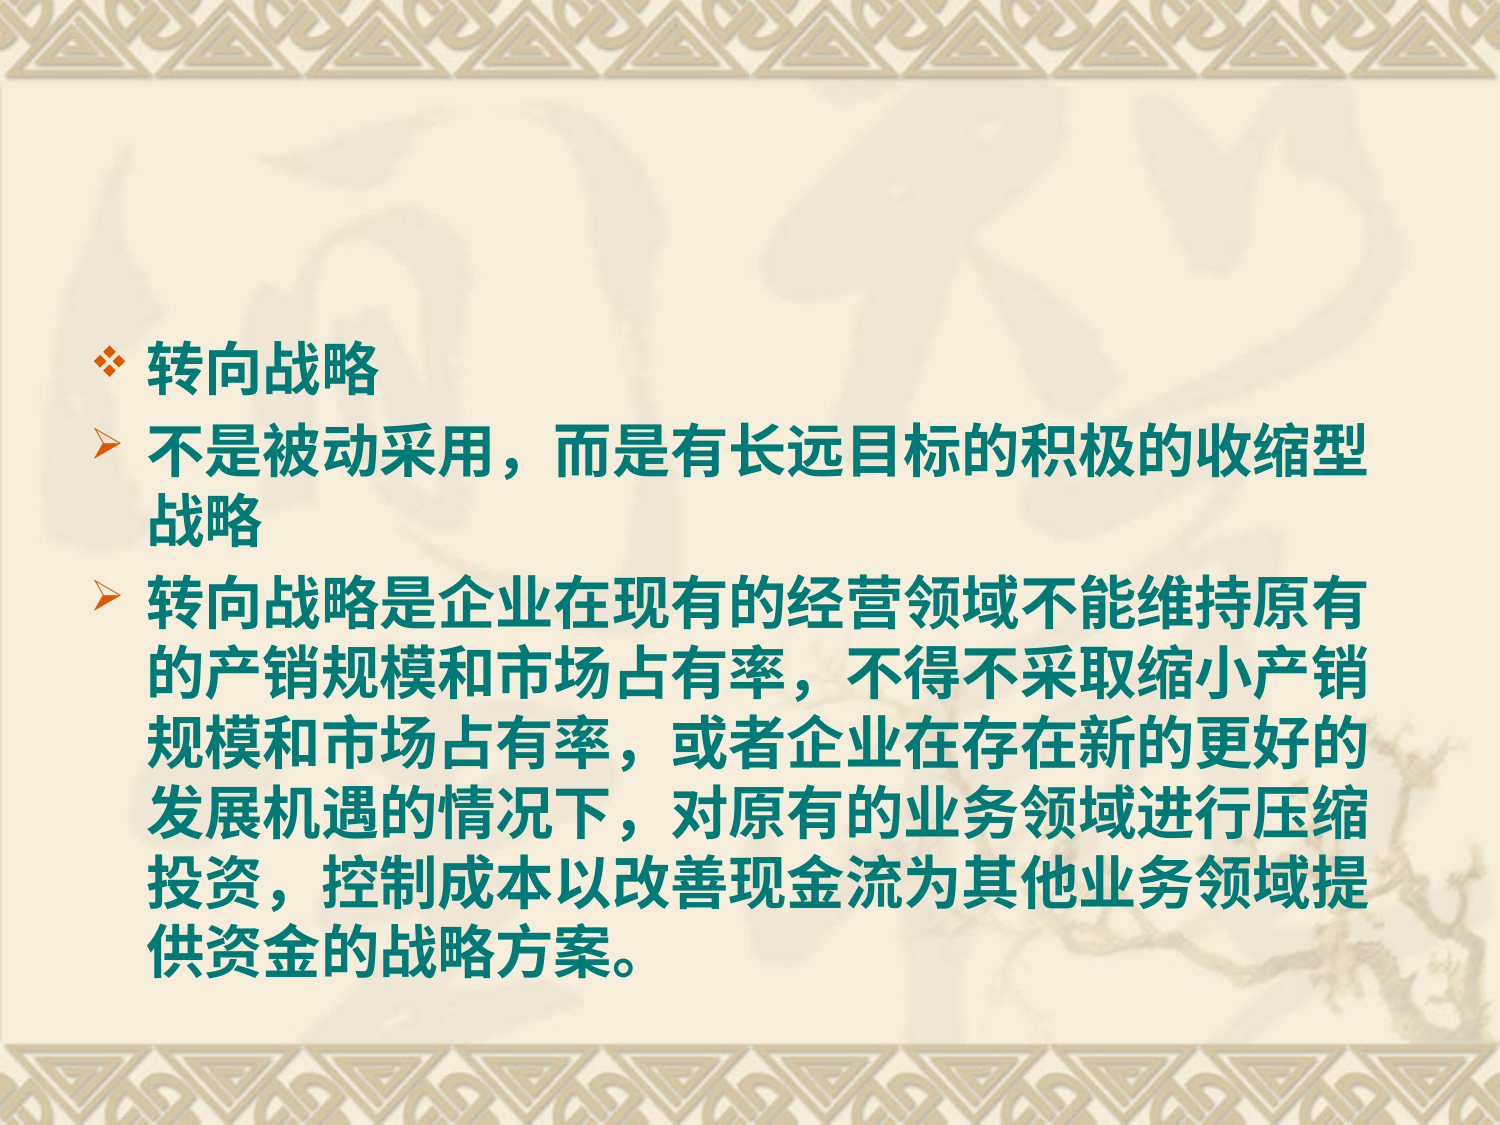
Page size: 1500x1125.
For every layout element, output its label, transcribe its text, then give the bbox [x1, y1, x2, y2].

picture [0, 0, 1500, 1125]
list 转向战略 不是被动采用，而是有长远目标的积极的收缩型战略 转向战略是企业在现有的经营领域不能维持原有的产销规模和市场占有率，不得不采取缩小产销规模和市场占有率，或者企业在存在新的更好的发展机遇的情况下，对原有的业务领域进行压缩投资，控制成本以改善现金流为其他业务领域提供资金的战略方案。 [75, 324, 1425, 1024]
